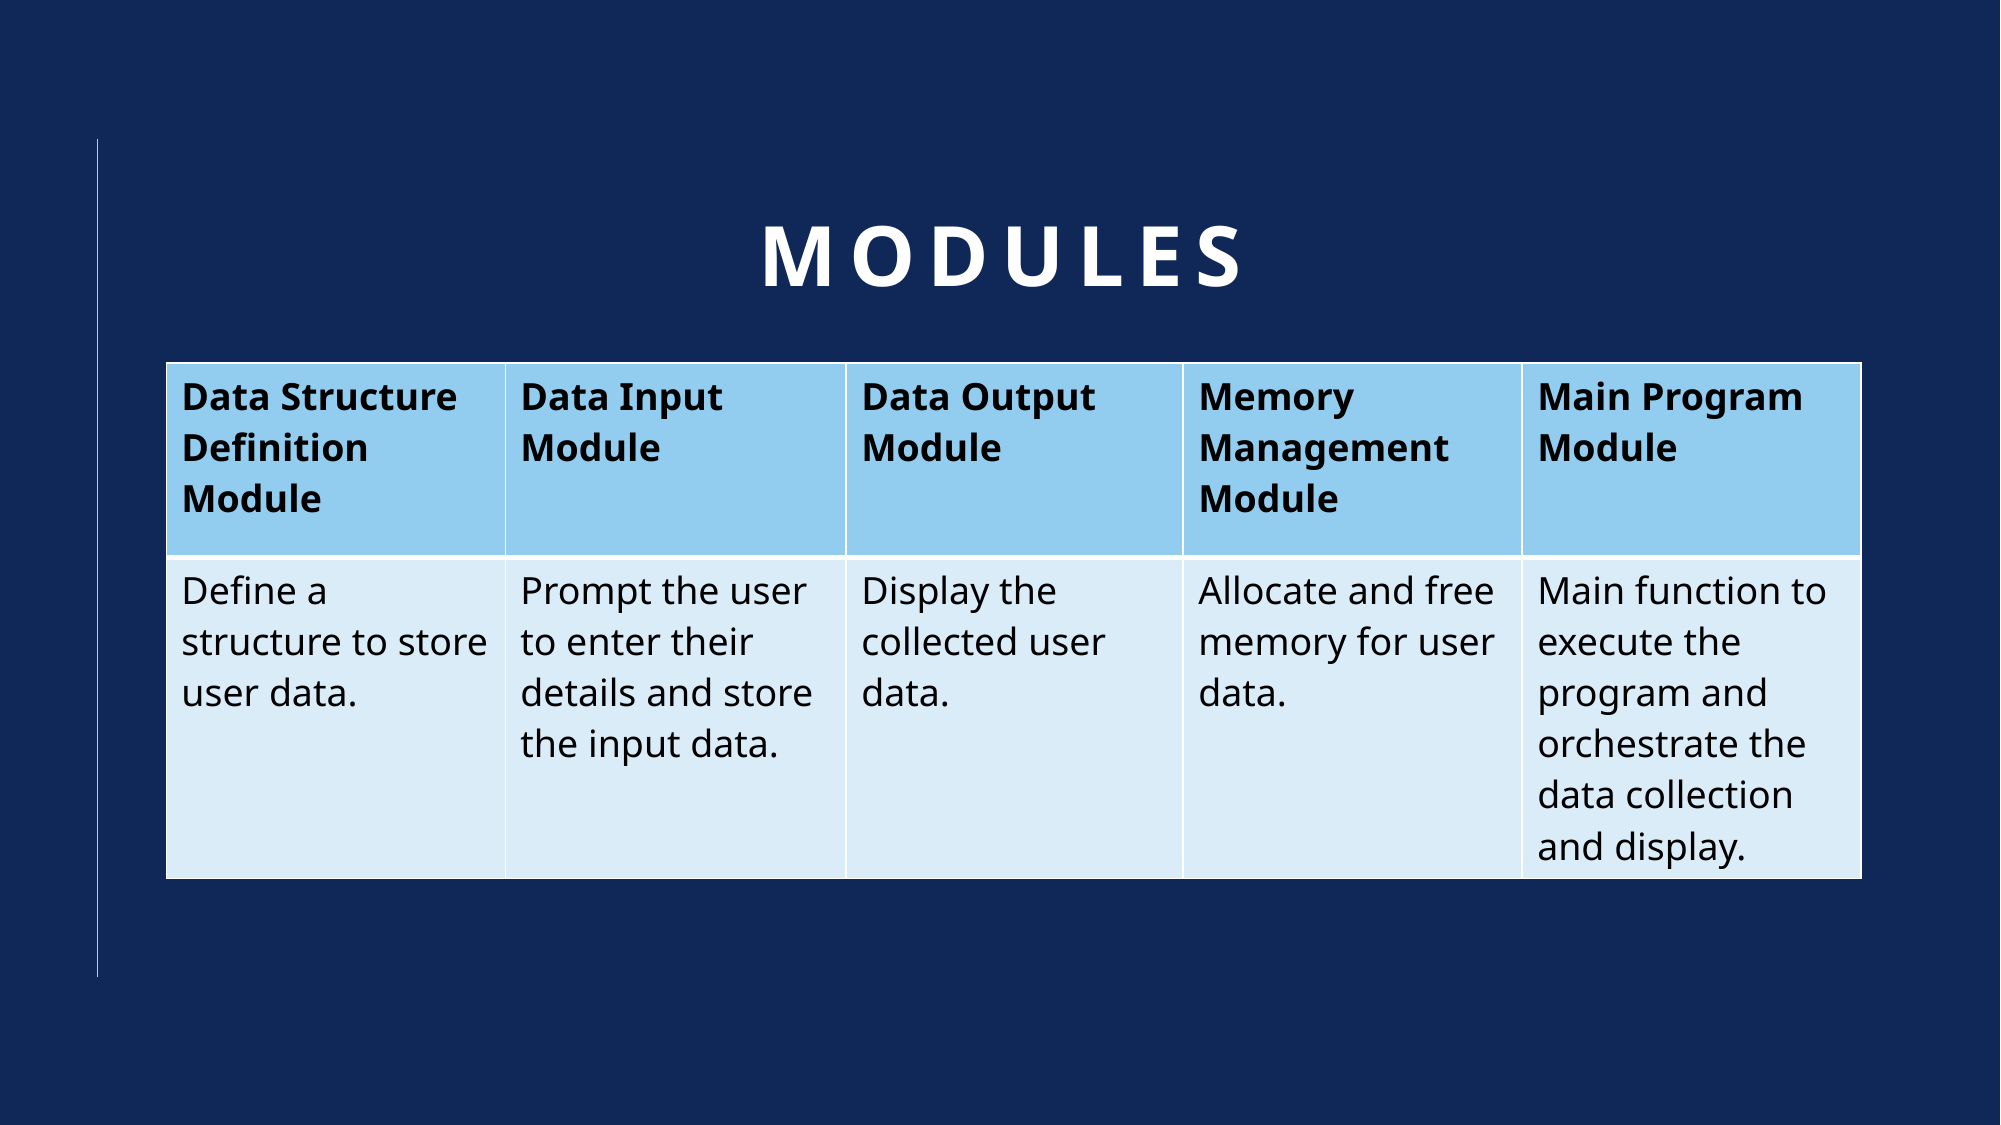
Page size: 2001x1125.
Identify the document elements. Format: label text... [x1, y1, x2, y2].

table_header Main Program Module [1523, 364, 1860, 555]
table_header Memory Management Module [1184, 364, 1521, 555]
table_cell Prompt the user to enter their details and store the input data. [506, 560, 845, 878]
table_header Data Output Module [847, 364, 1182, 555]
table_header Data Structure Definition Module [167, 364, 505, 555]
title modules [180, 136, 1820, 312]
table_cell Display the collected user data. [847, 560, 1182, 878]
table_cell Main function to execute the program and orchestrate the data collection and display. [1523, 560, 1860, 878]
table_cell Define a structure to store user data. [167, 560, 505, 878]
table_cell Allocate and free memory for user data. [1184, 560, 1521, 878]
table_header Data Input Module [506, 364, 845, 555]
